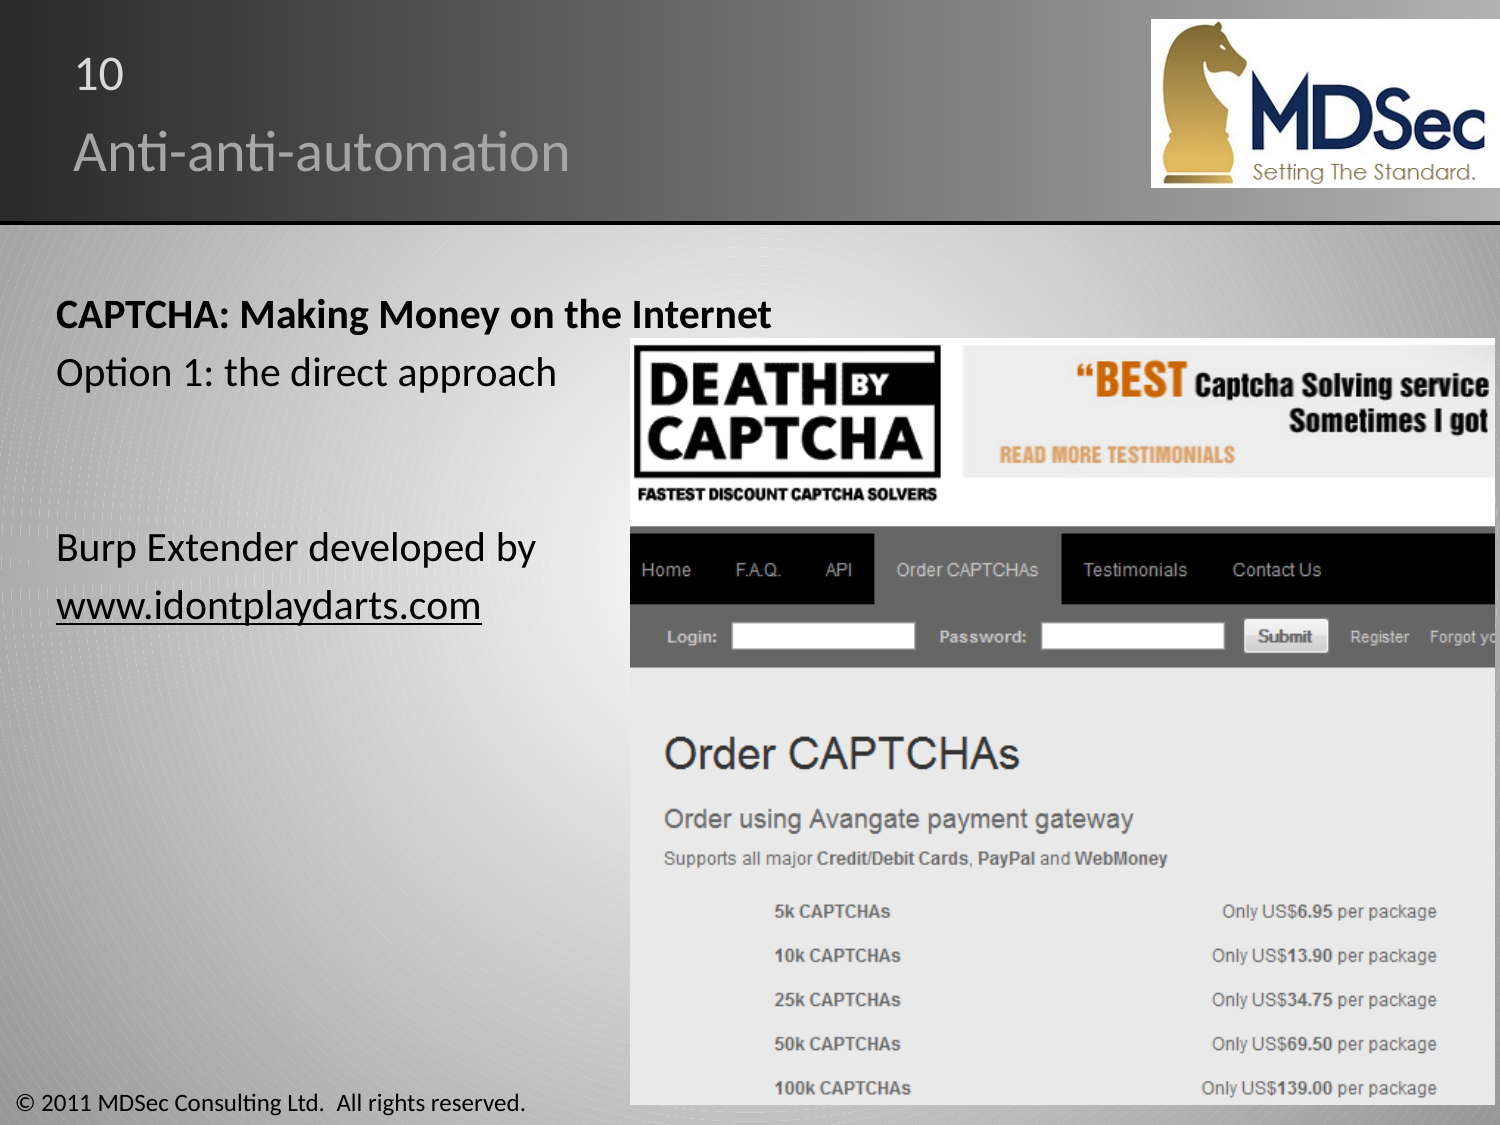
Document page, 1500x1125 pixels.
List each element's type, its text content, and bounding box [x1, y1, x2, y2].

picture [630, 337, 1495, 1106]
picture [1151, 19, 1500, 188]
list Anti-anti-automation [58, 105, 1149, 176]
title 10 [58, 33, 1149, 105]
list CAPTCHA: Making Money on the Internet Option 1: the direct approach Burp Extender developed by www.idontplaydarts.com [41, 278, 1471, 1065]
